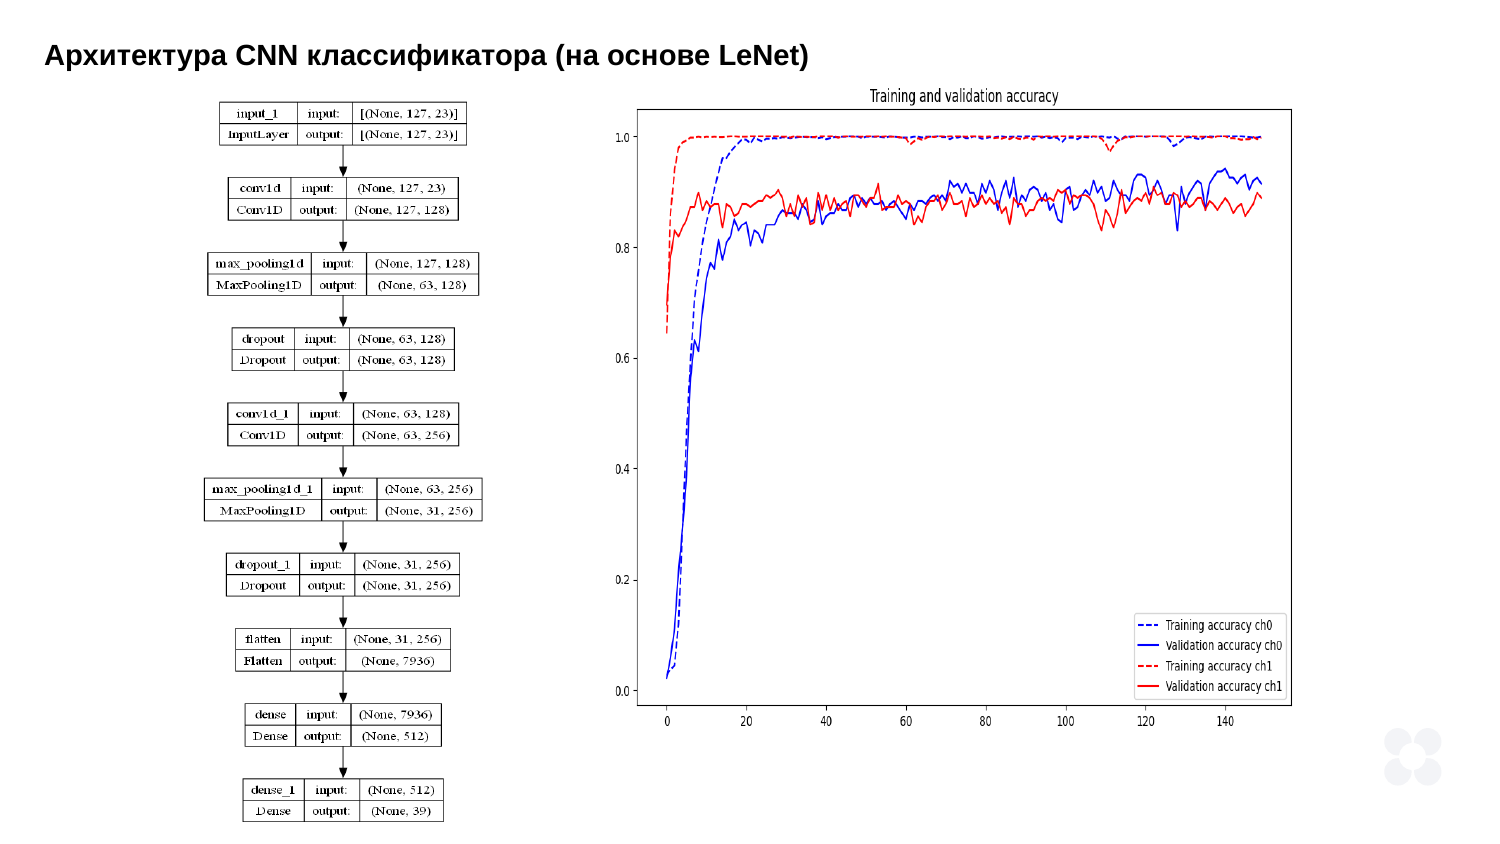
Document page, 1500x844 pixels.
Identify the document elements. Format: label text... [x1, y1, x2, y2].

picture [200, 97, 486, 825]
text_box Архитектура CNN классификатора (на основе LeNet) [29, 28, 525, 79]
picture [530, 16, 1376, 790]
